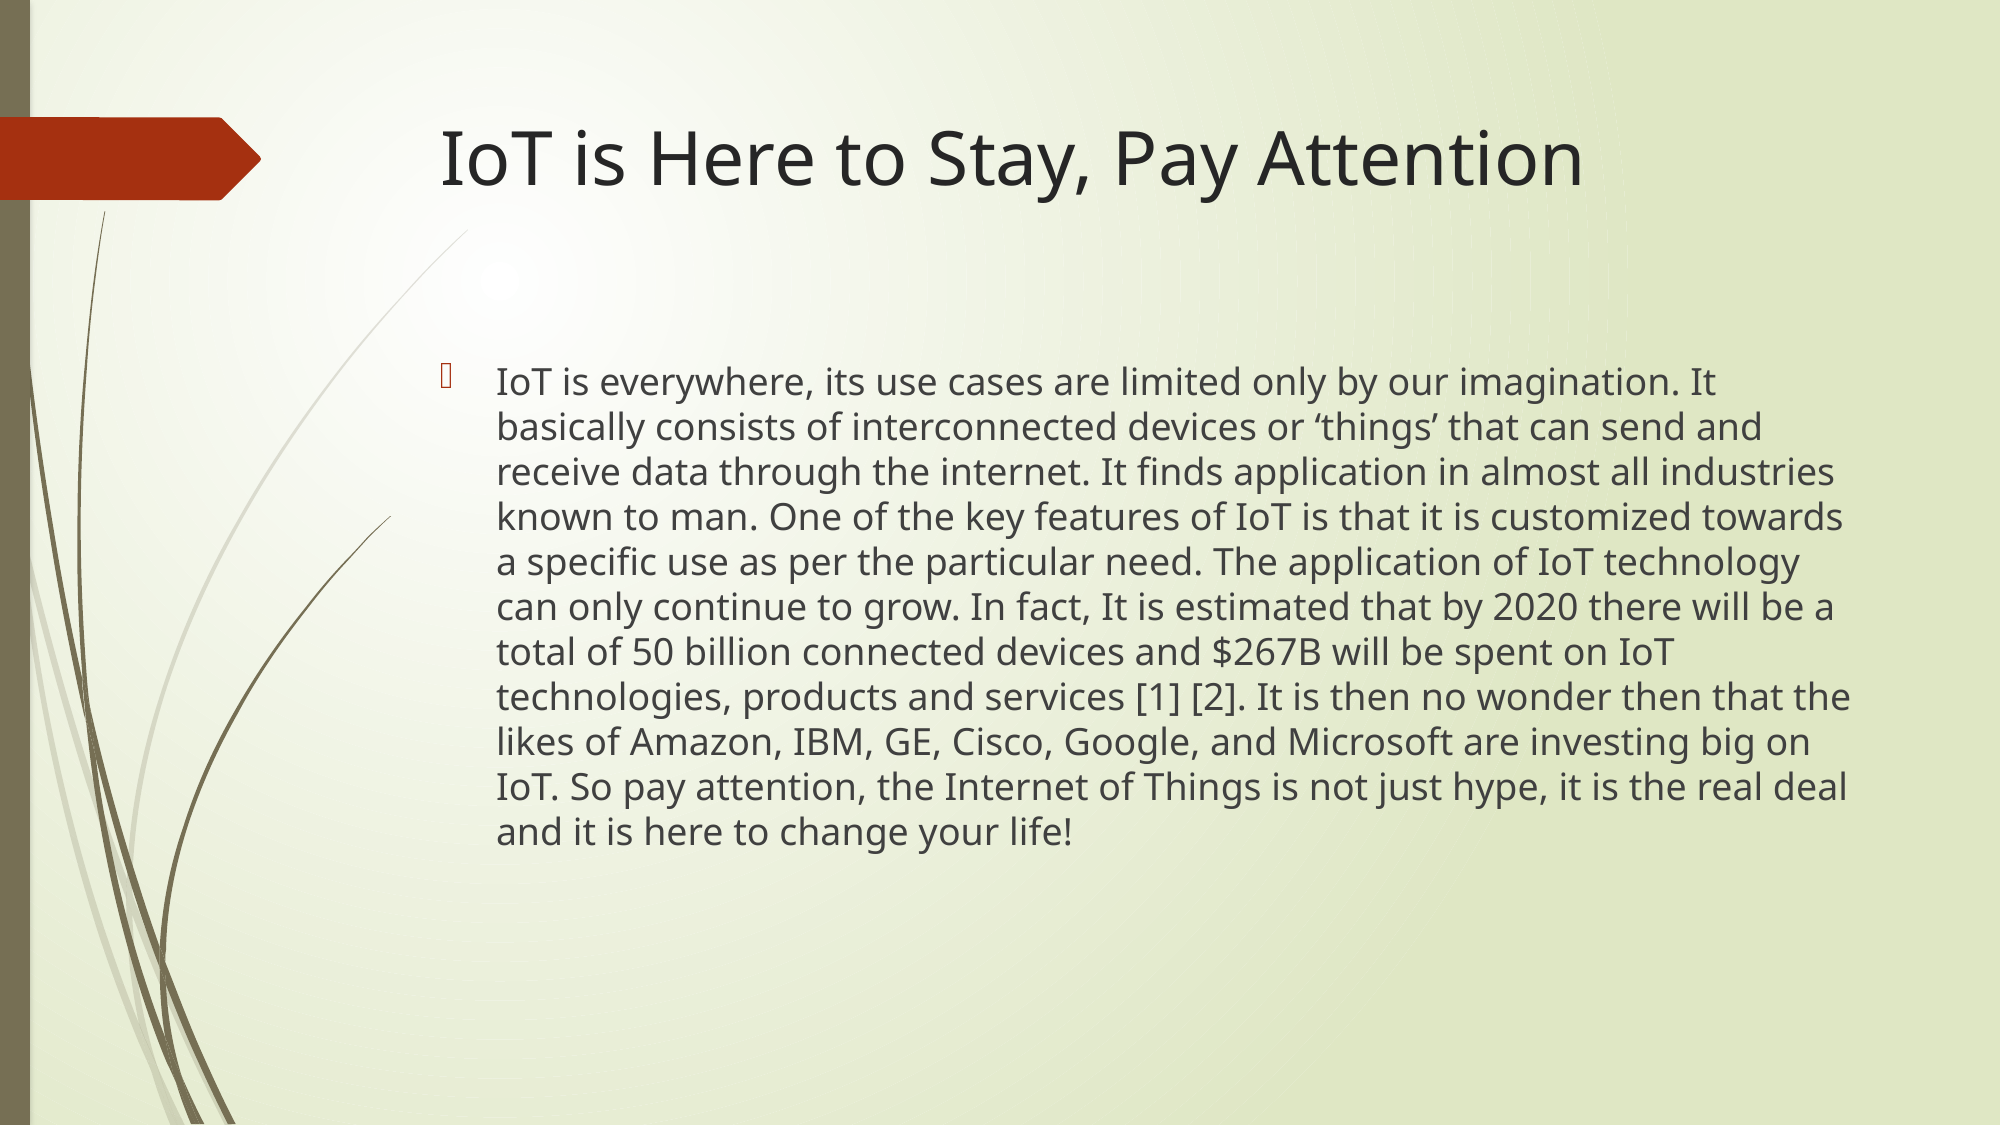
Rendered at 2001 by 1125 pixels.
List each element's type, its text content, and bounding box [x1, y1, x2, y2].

list IoT is everywhere, its use cases are limited only by our imagination. It basically consists of interconnected devices or ‘things’ that can send and receive data through the internet. It finds application in almost all industries known to man. One of the key features of IoT is that it is customized towards a specific use as per the particular need. The application of IoT technology can only continue to grow. In fact, It is estimated that by 2020 there will be a total of 50 billion connected devices and $267B will be spent on IoT technologies, products and services [1] [2]. It is then no wonder then that the likes of Amazon, IBM, GE, Cisco, Google, and Microsoft are investing big on IoT. So pay attention, the Internet of Things is not just hype, it is the real deal and it is here to change your life! [424, 350, 1888, 970]
title IoT is Here to Stay, Pay Attention [425, 102, 1888, 313]
